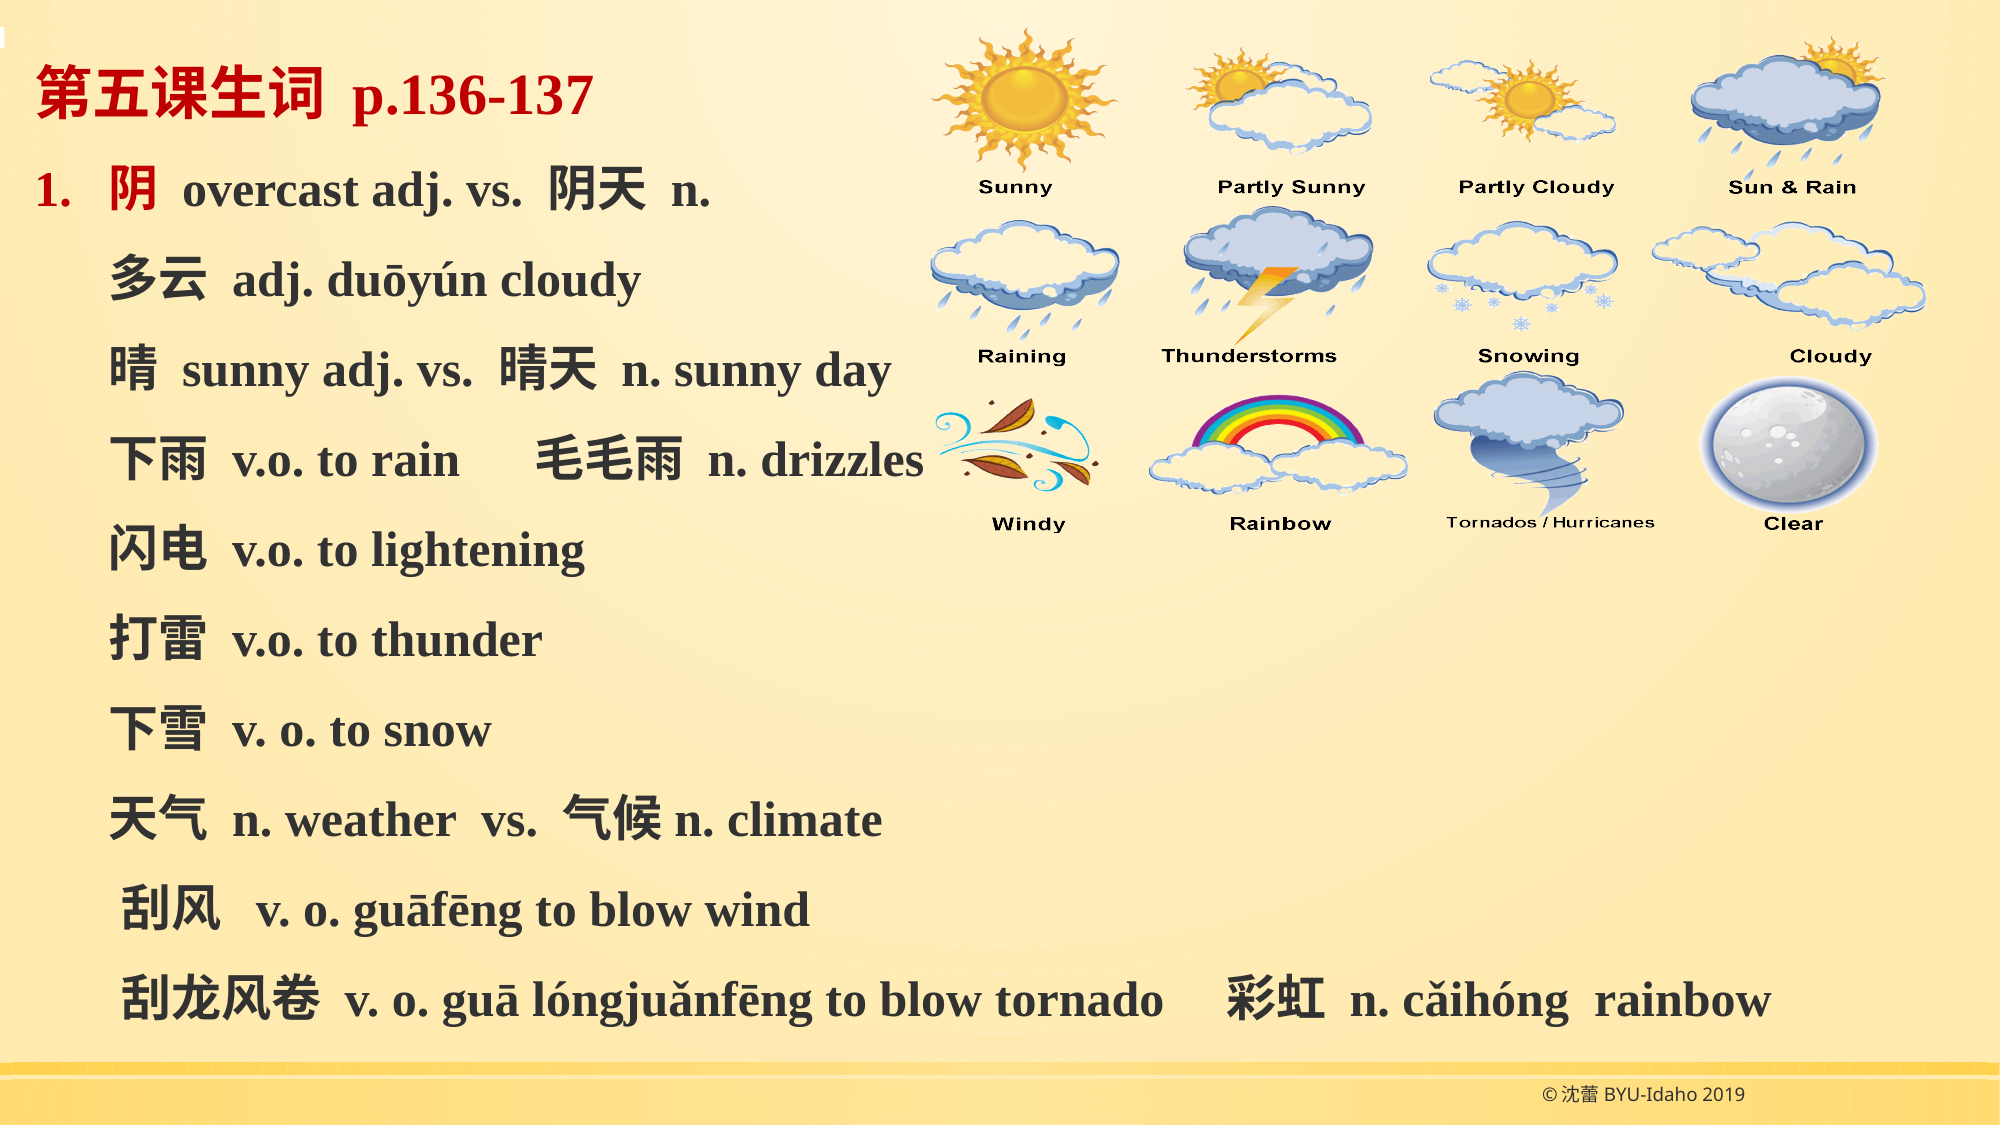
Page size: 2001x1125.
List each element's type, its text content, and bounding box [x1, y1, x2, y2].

slide_number ©沈蕾BYU-Idaho 2019 [1456, 1083, 1761, 1105]
picture [925, 27, 1932, 534]
text_box [0, 27, 5, 48]
title 第五课生词 p.136-137 1. 阴 overcast adj. vs. 阴天 n. 多云 adj. duōyún cloudy 晴 sunny adj. vs. 晴天 n. sunny day 下雨 v.o. to rain 毛毛雨 n. drizzles 闪电 v.o. to lightening 打雷 v.o. to thunder 下雪 v. o. to snow 天气 n. weather vs. 气候n. climate 刮风 v. o. guāfēng to blow wind 刮龙风卷 v. o. guā lóngjuǎnfēng to blow tornado 彩虹 n. cǎihóng rainbow [19, 13, 2000, 1070]
